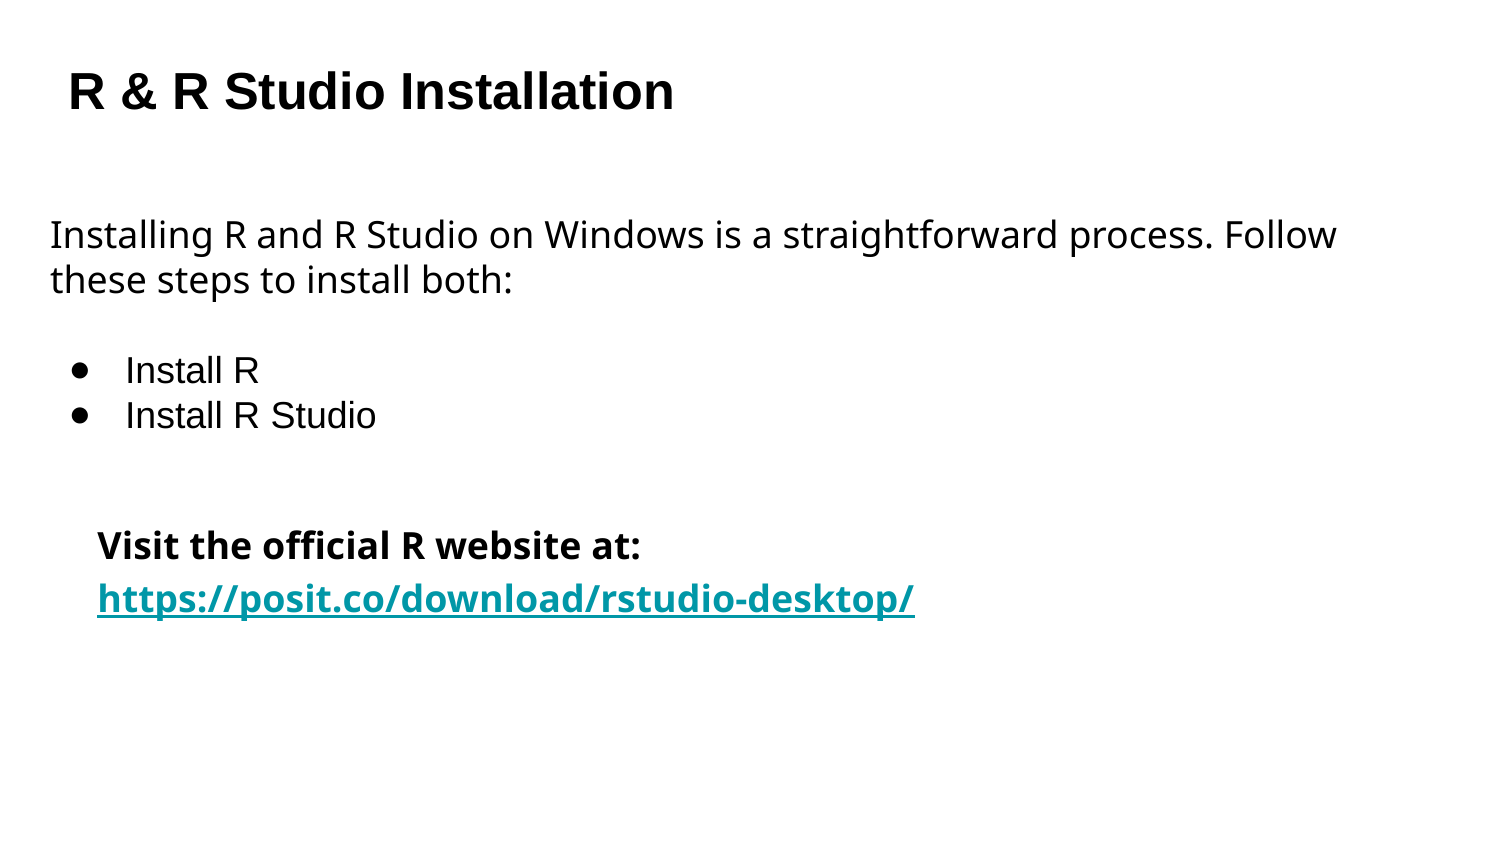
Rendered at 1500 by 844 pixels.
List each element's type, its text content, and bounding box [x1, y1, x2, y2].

text_box Installing R and R Studio on Windows is a straightforward process. Follow these steps to install both: Install R Install R Studio [34, 196, 1440, 813]
text_box Visit the official R website at: https://posit.co/download/rstudio-desktop/ [82, 500, 1396, 620]
text_box R & R Studio Installation [53, 42, 1433, 162]
